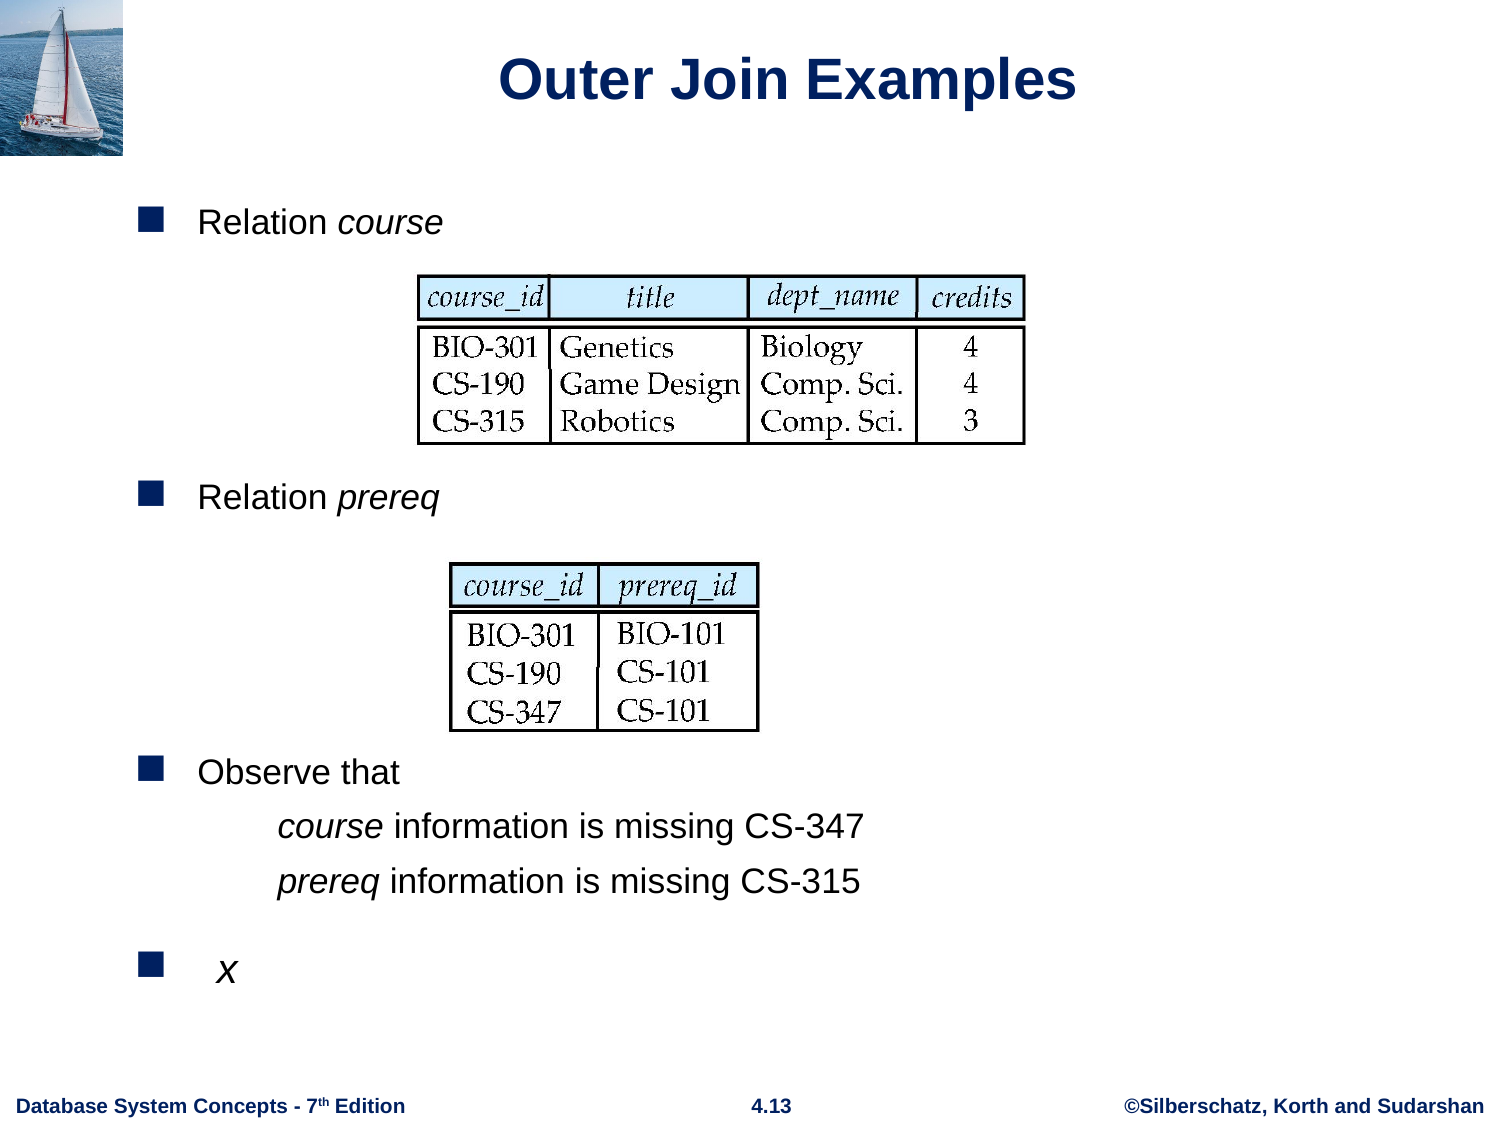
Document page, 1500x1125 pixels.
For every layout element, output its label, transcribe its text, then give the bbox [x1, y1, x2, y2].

list Relation course Relation prereq Observe that course information is missing CS-347 prereq information is missing CS-315 x [126, 191, 1398, 992]
title Outer Join Examples [125, 18, 1452, 120]
picture [413, 271, 1029, 447]
picture [0, 0, 123, 156]
picture [445, 557, 763, 734]
